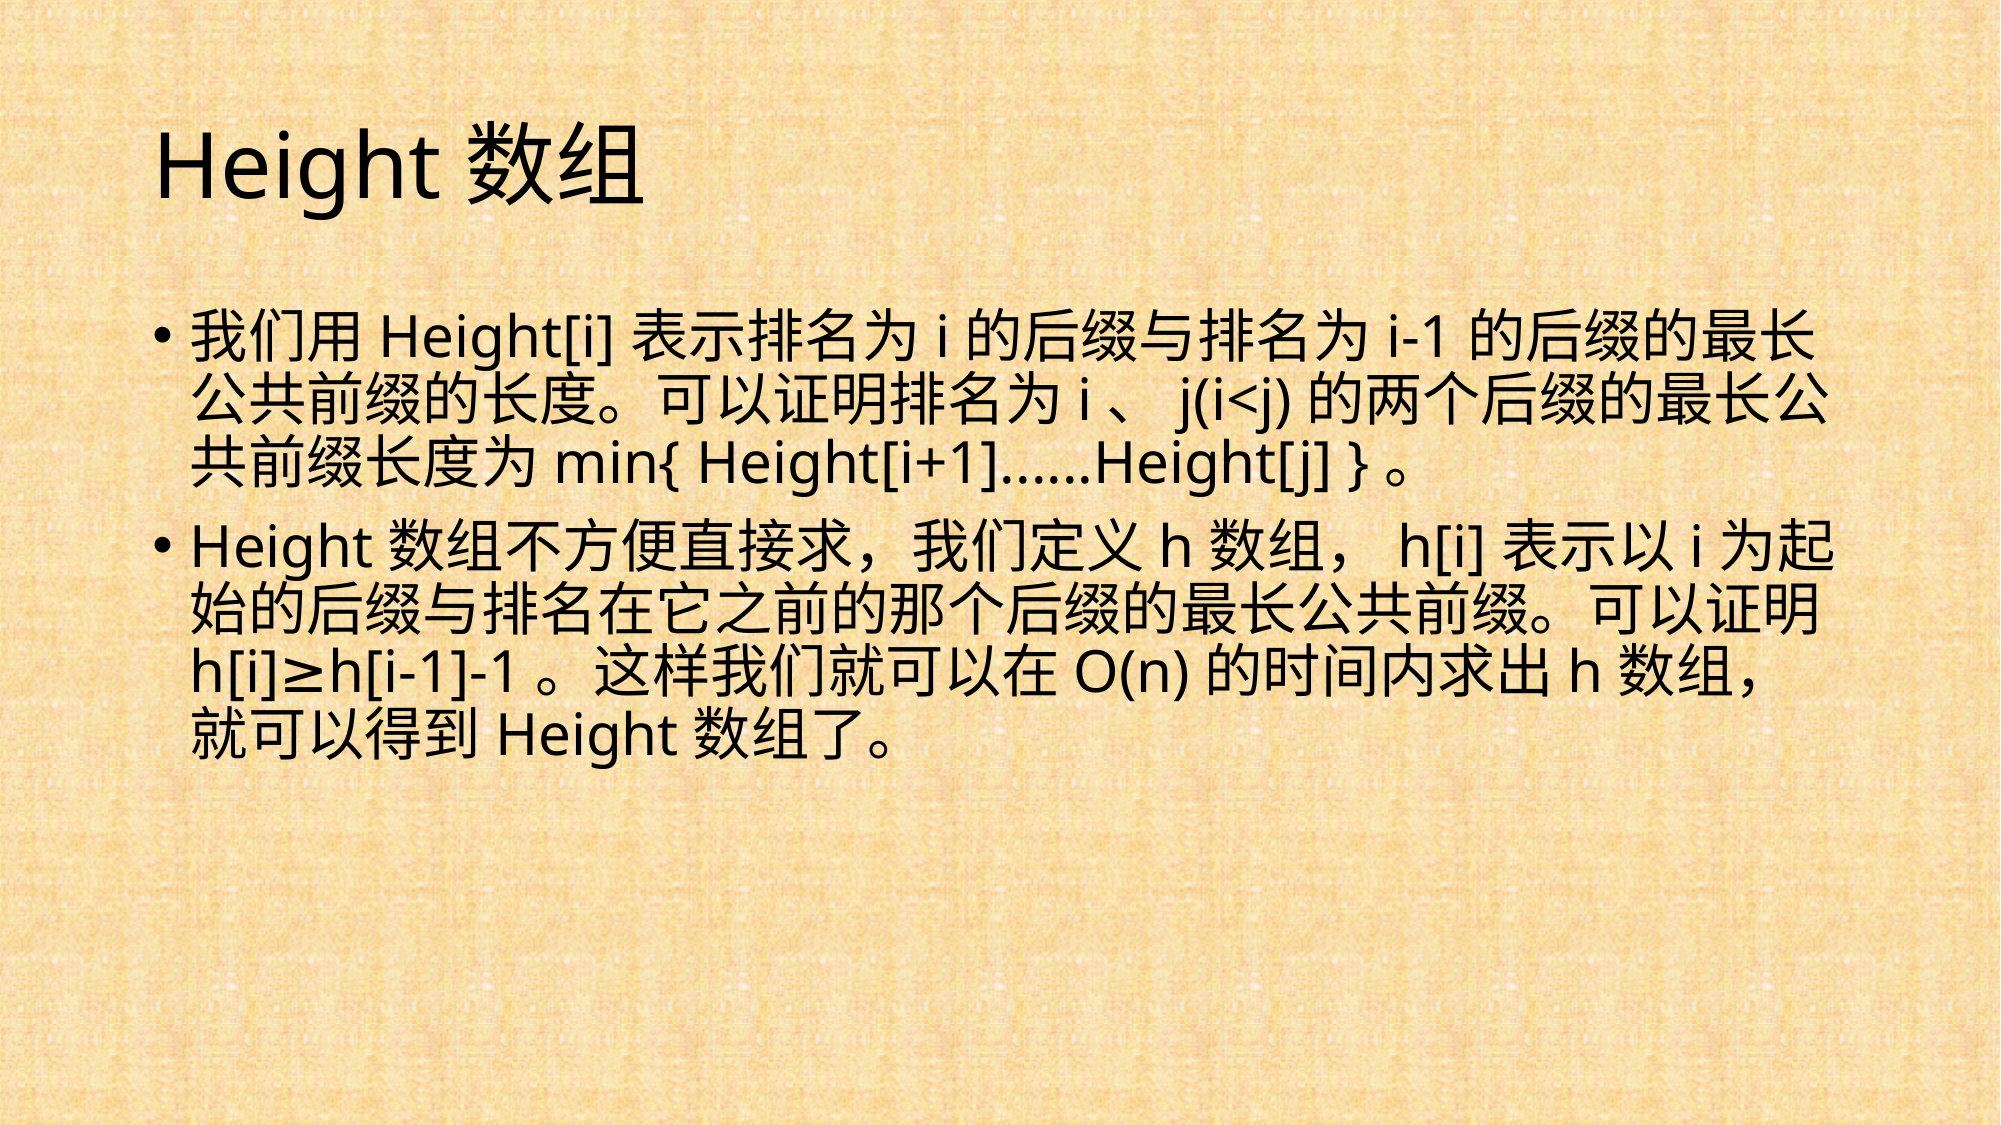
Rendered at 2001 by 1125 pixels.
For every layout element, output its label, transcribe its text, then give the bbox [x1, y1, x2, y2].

picture [0, 0, 2001, 1125]
title Height数组 [137, 59, 1863, 278]
list 我们用Height[i]表示排名为i的后缀与排名为i-1的后缀的最长公共前缀的长度。可以证明排名为i、j(i<j)的两个后缀的最长公共前缀长度为min{ Height[i+1]......Height[j] }。 Height数组不方便直接求，我们定义h数组，h[i]表示以i为起始的后缀与排名在它之前的那个后缀的最长公共前缀。可以证明h[i]≥h[i-1]-1。这样我们就可以在O(n)的时间内求出h数组，就可以得到Height数组了。 [137, 299, 1863, 1014]
